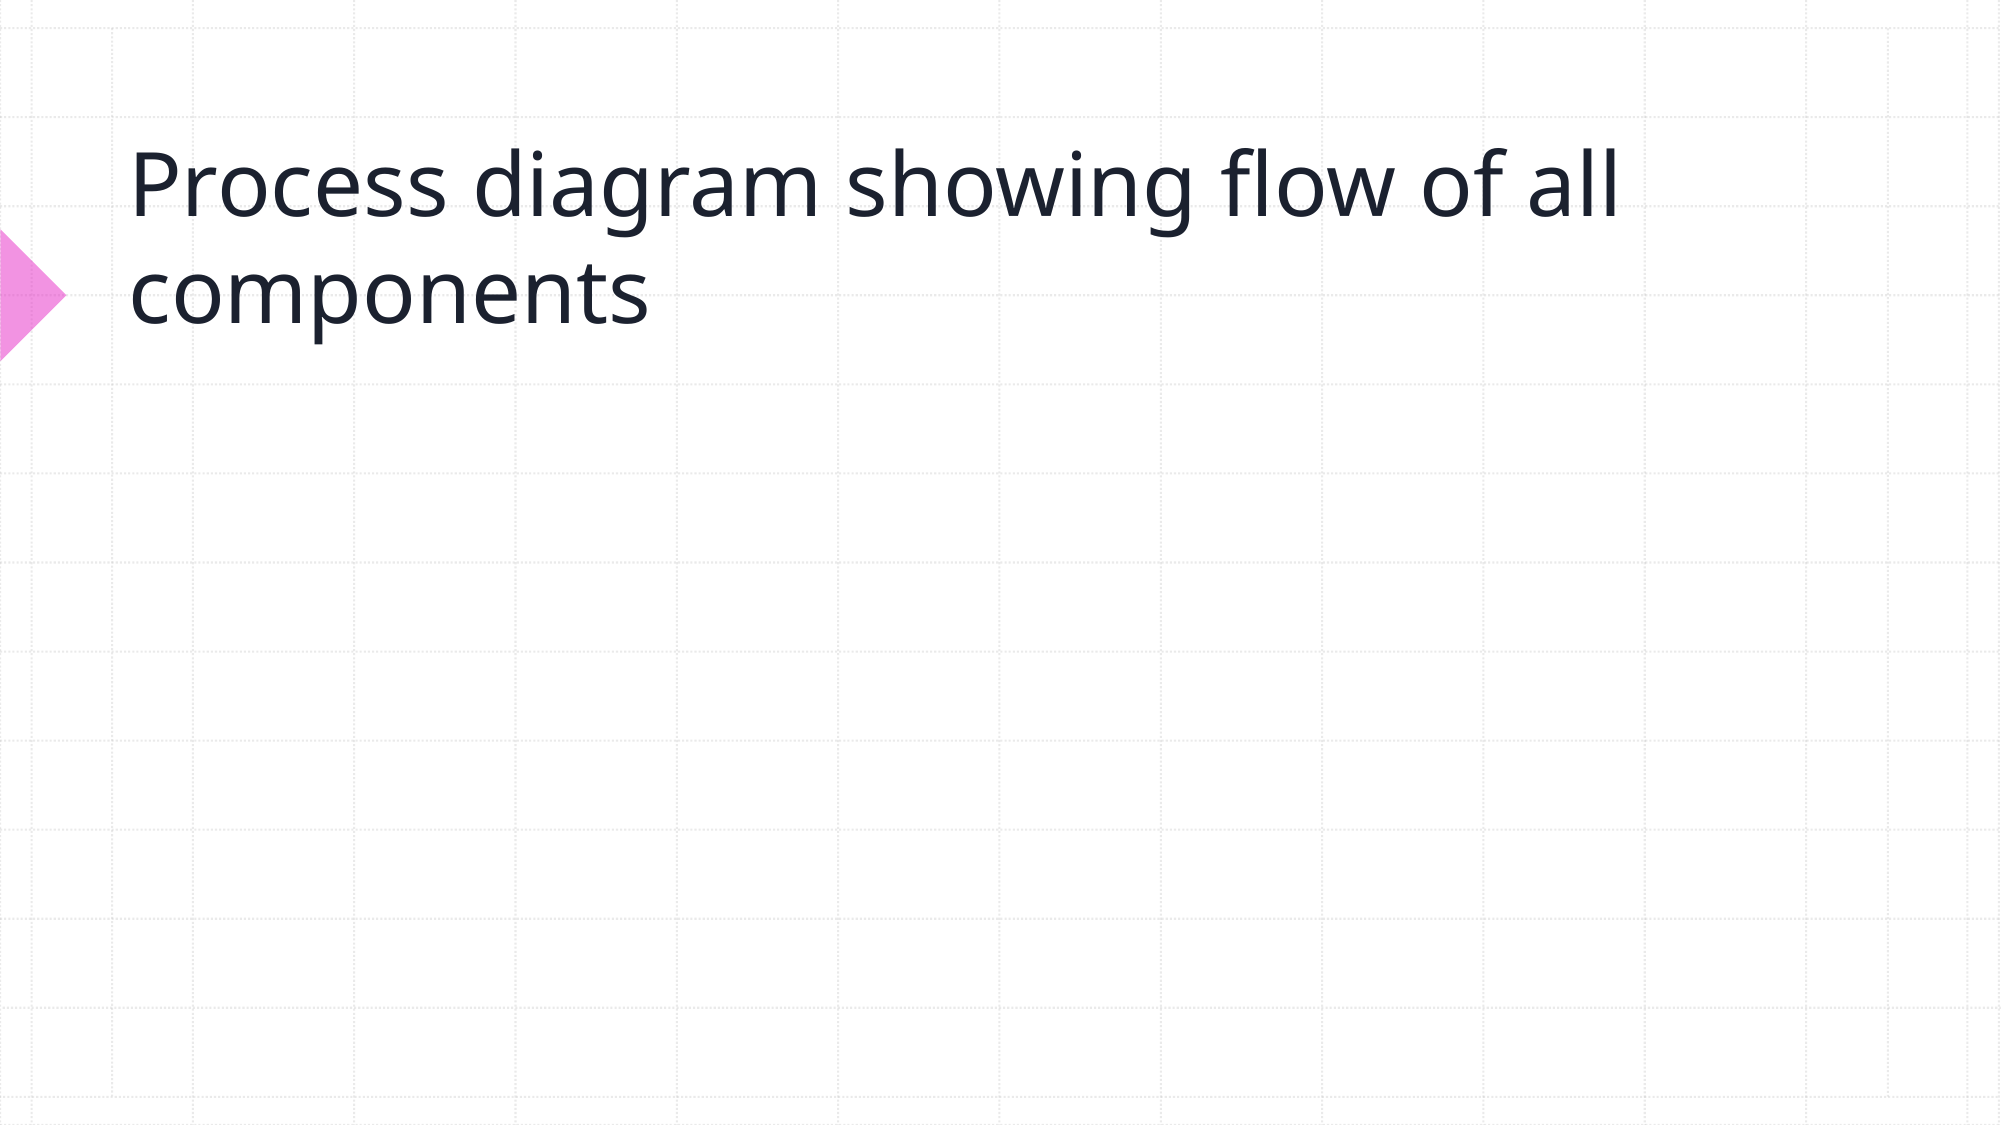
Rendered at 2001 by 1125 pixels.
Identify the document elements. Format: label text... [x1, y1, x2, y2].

title Process diagram showing flow of all components [113, 118, 1836, 349]
